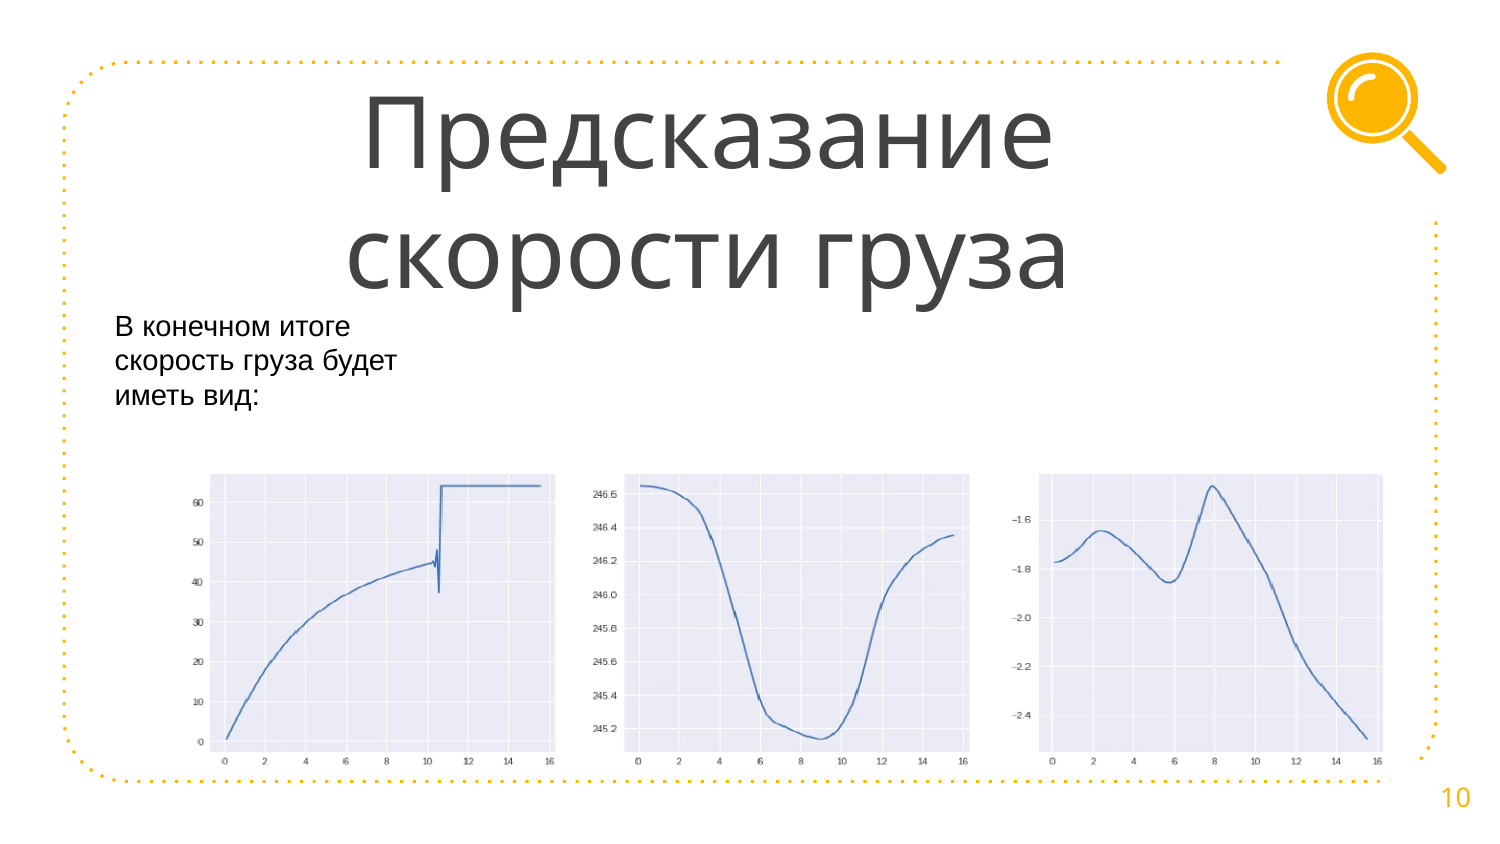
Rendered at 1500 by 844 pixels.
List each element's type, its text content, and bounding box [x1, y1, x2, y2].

slide_number 10 [1411, 753, 1500, 844]
picture [174, 465, 1419, 781]
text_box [1326, 52, 1447, 175]
text_box Предсказание скорости груза [145, 53, 1272, 195]
title [233, 73, 1360, 214]
text_box В конечном итоге скорость груза будет иметь вид: [99, 299, 492, 419]
